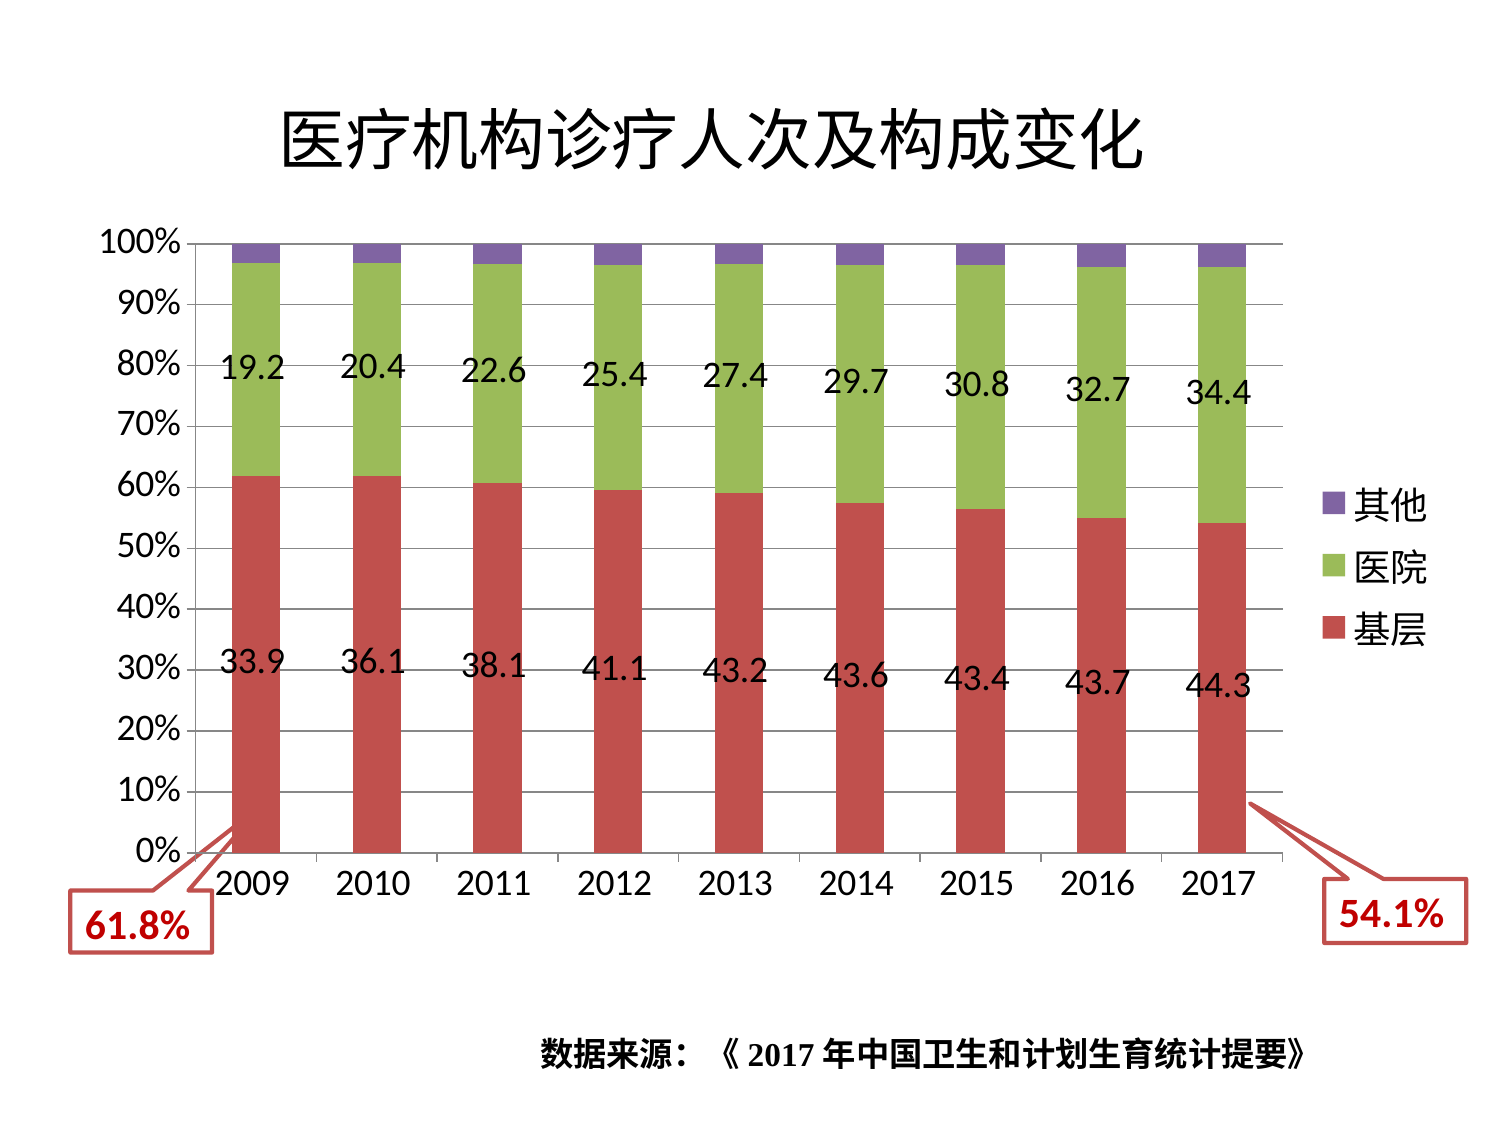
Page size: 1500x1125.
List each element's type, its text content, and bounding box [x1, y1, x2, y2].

text_box 54.1% [1322, 876, 1469, 946]
text_box 61.8% [68, 928, 215, 955]
text_box 数据来源：《2017年中国卫生和计划生育统计提要》 [525, 1025, 1388, 1081]
title 医疗机构诊疗人次及构成变化 [37, 90, 1388, 186]
chart [70, 210, 1454, 920]
